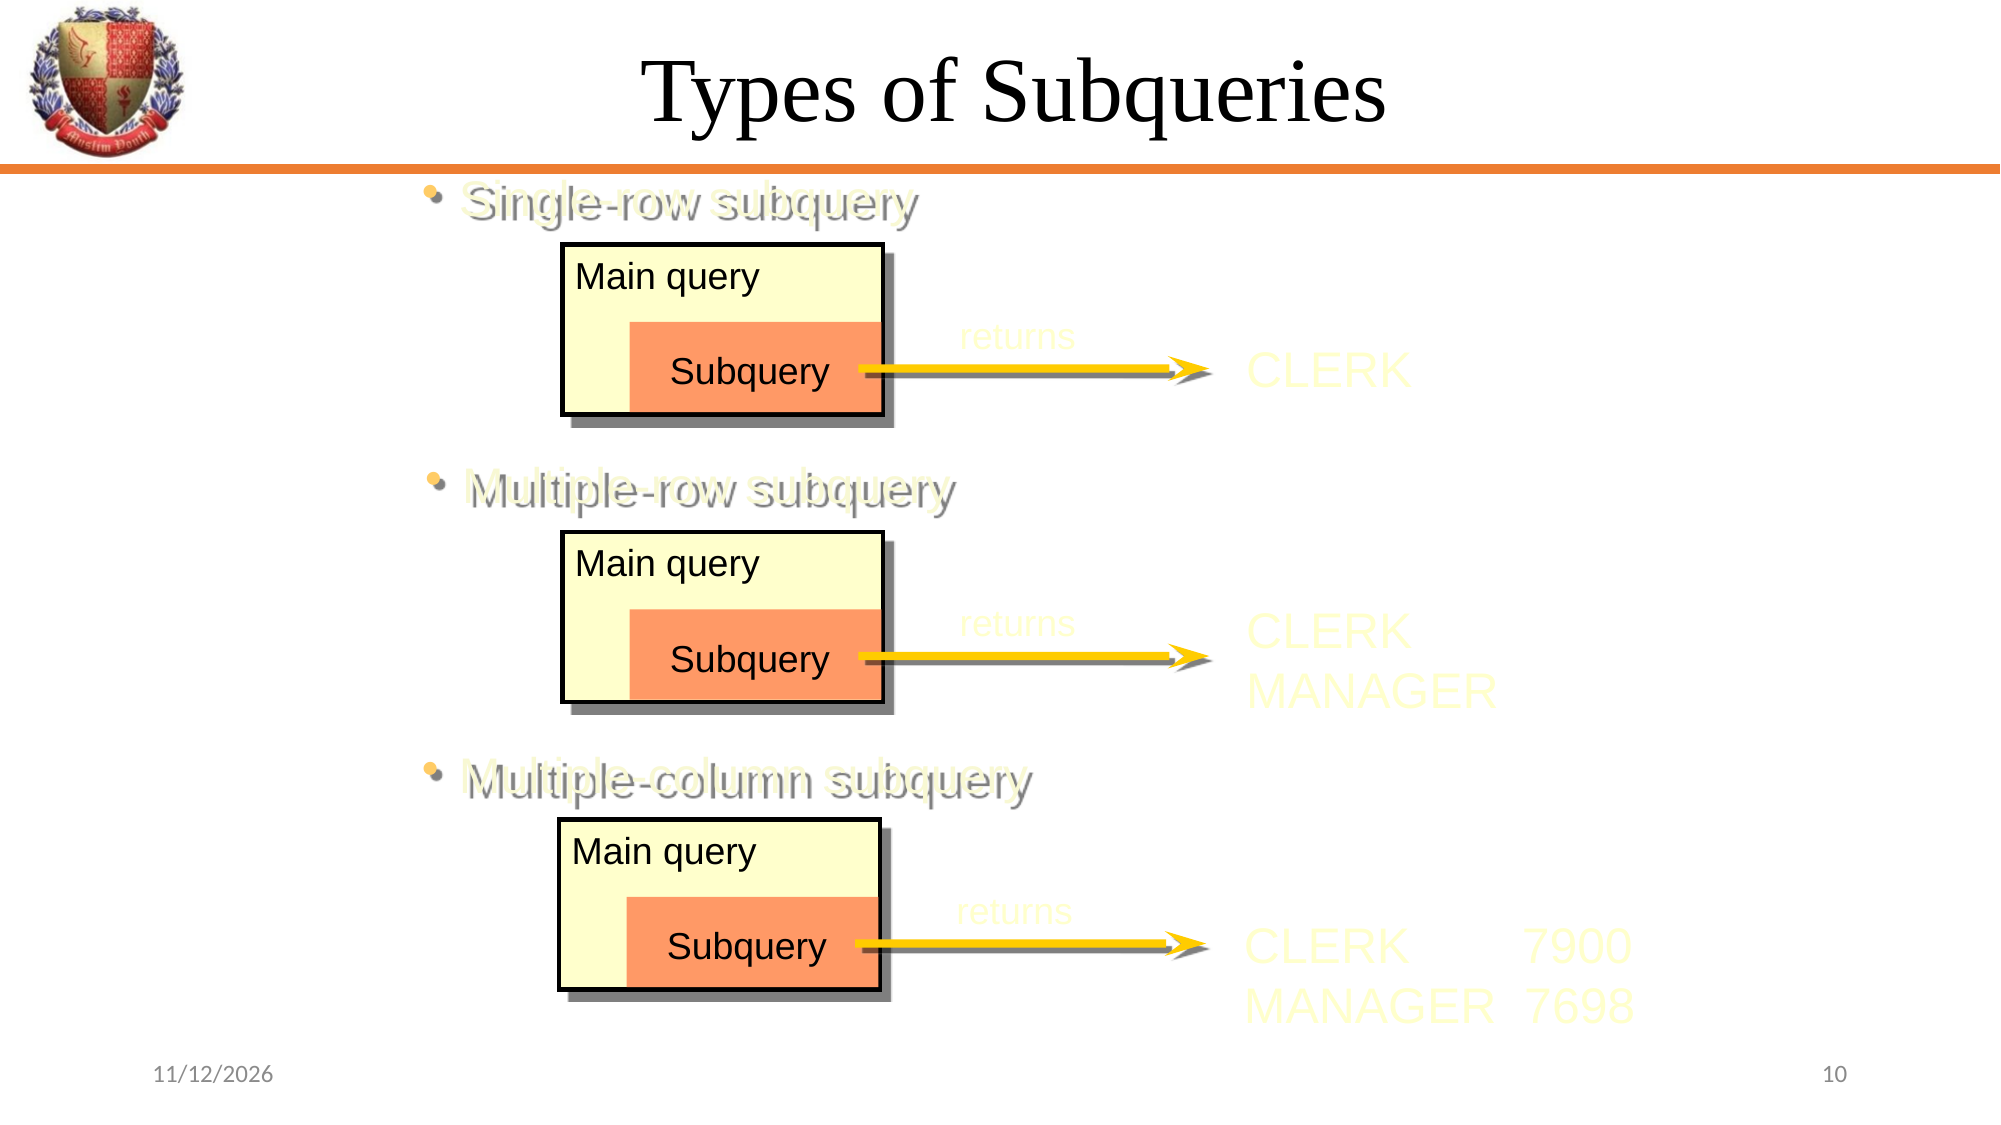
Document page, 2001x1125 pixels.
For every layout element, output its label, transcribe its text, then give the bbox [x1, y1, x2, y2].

title Types of Subqueries [416, 19, 1614, 164]
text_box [387, 731, 1653, 1043]
text_box Single-row subquery [387, 162, 1590, 237]
text_box CLERK [1230, 330, 1428, 406]
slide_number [137, 1042, 588, 1103]
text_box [558, 244, 1210, 415]
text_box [391, 450, 1593, 728]
picture [19, 0, 192, 164]
slide_number 10 [1412, 1042, 1863, 1103]
